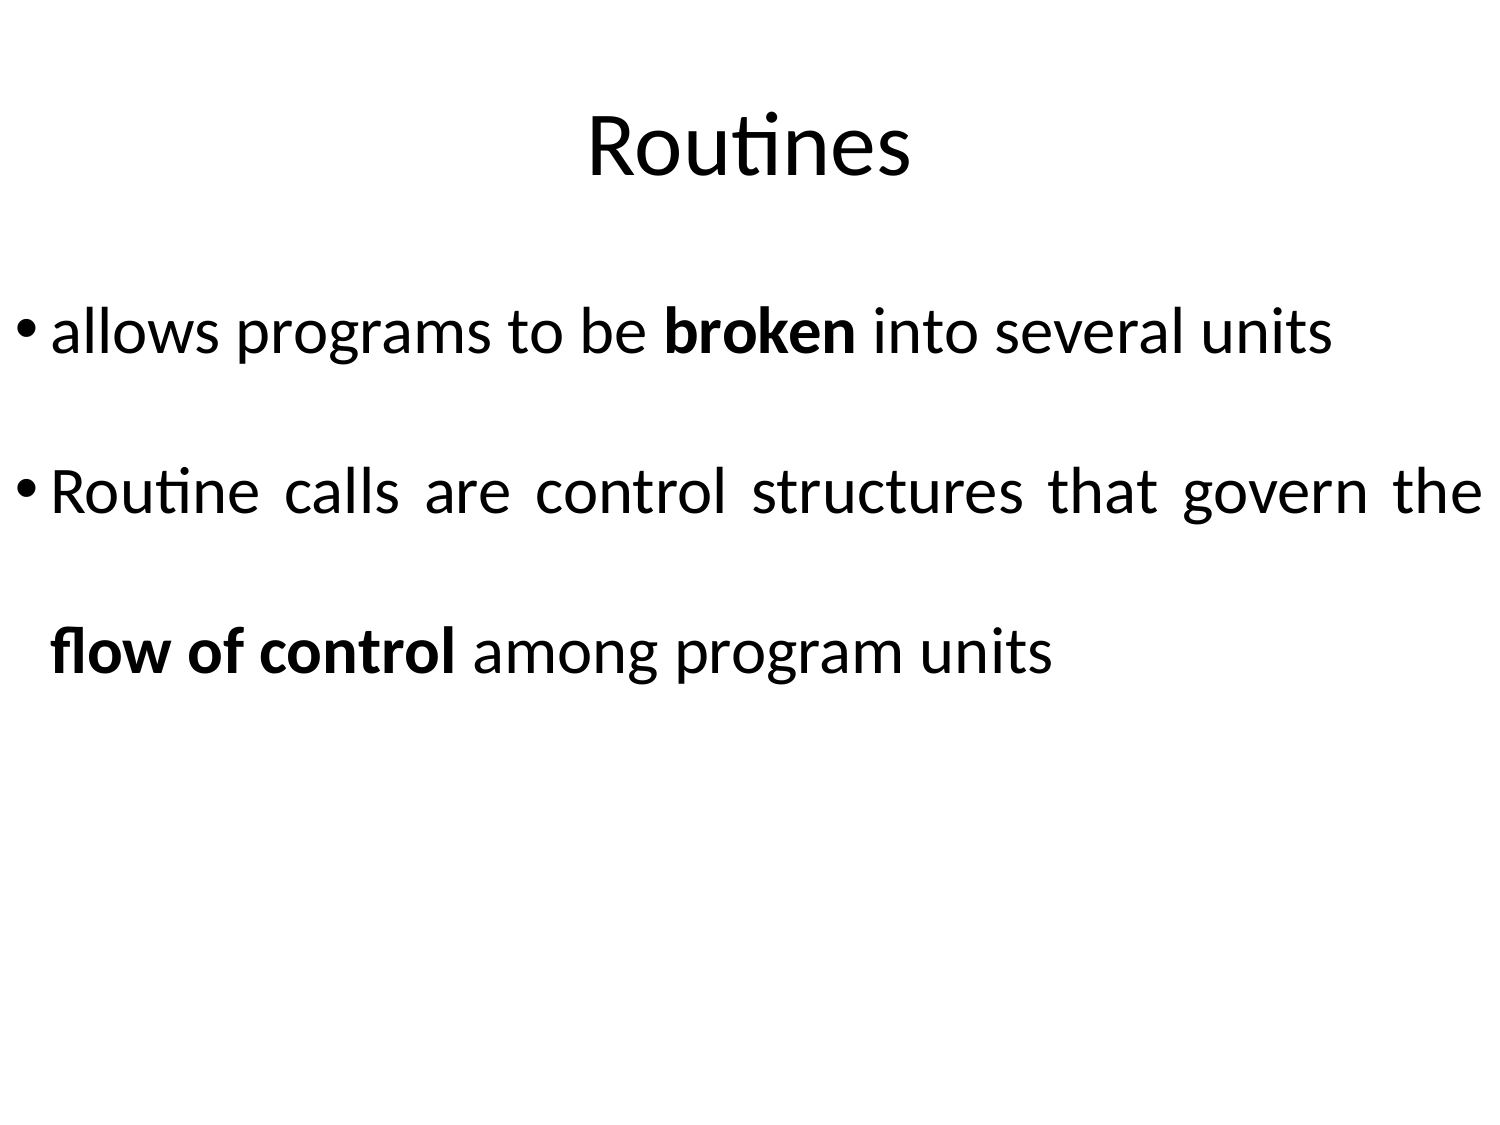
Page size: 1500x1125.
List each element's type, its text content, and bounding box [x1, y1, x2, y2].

text_box allows programs to be broken into several units Routine calls are control structures that govern the flow of control among program units [0, 199, 1500, 1125]
text_box Routines [75, 45, 1425, 233]
